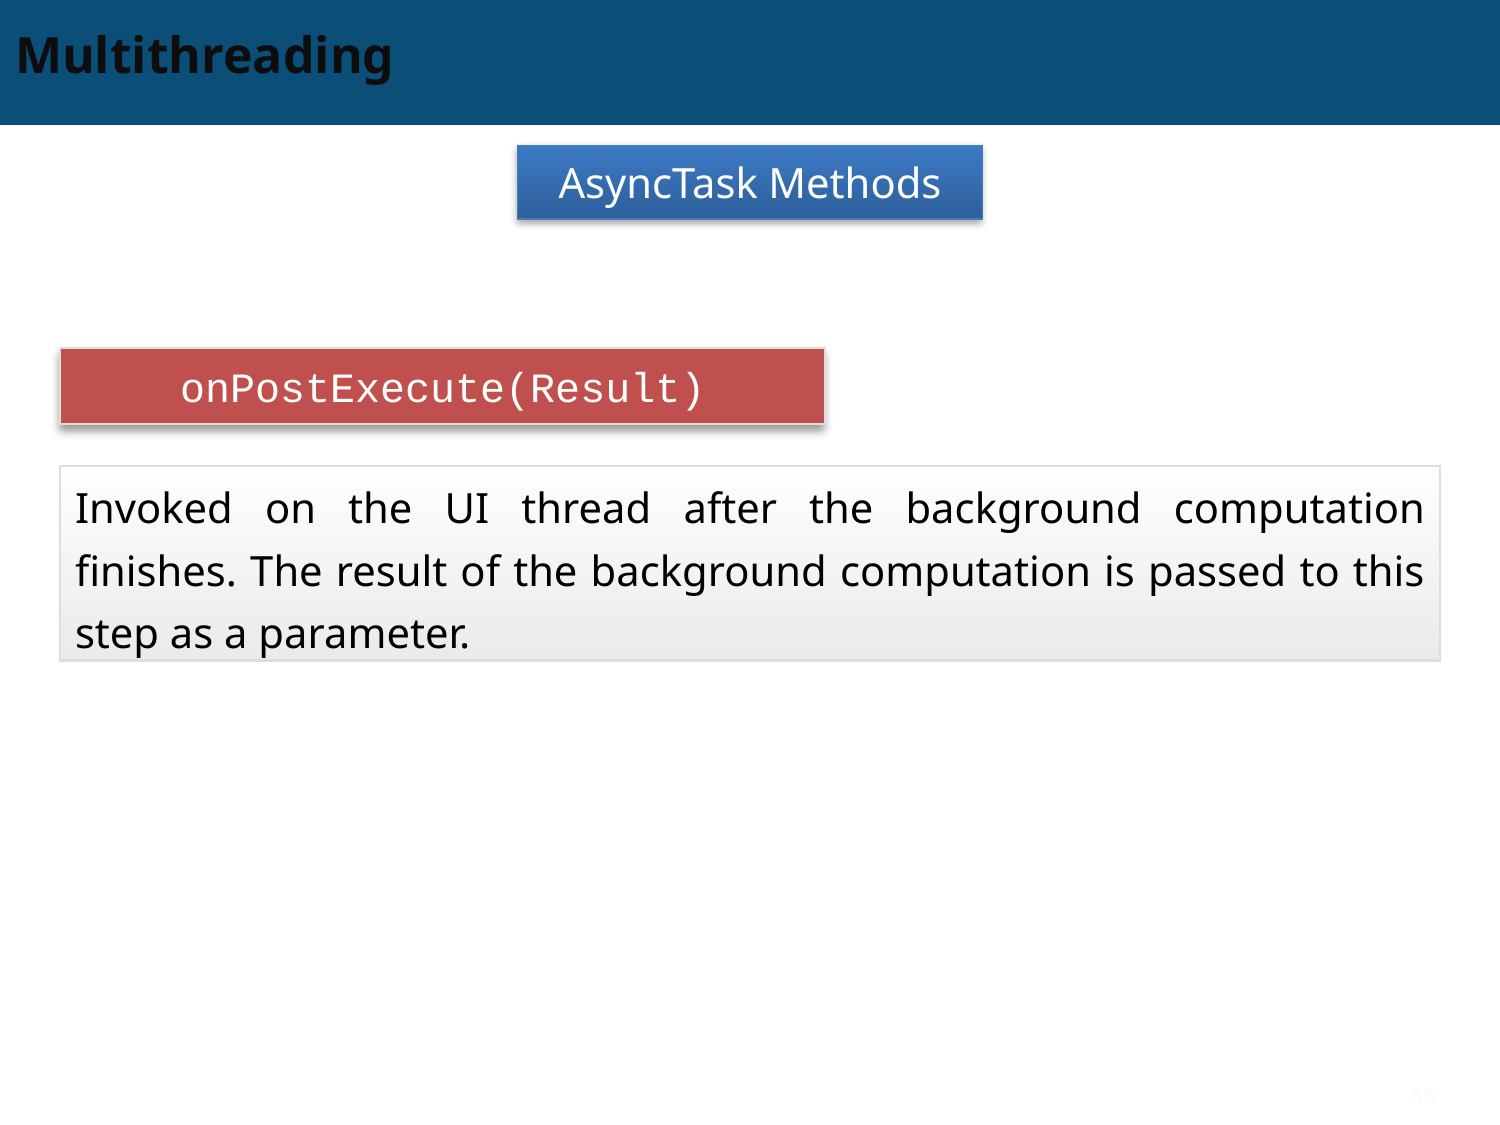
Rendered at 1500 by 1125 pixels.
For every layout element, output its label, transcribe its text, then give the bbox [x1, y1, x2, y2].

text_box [59, 347, 1441, 661]
text_box AsyncTask Methods [517, 145, 983, 220]
title Multithreading [0, 21, 1351, 86]
